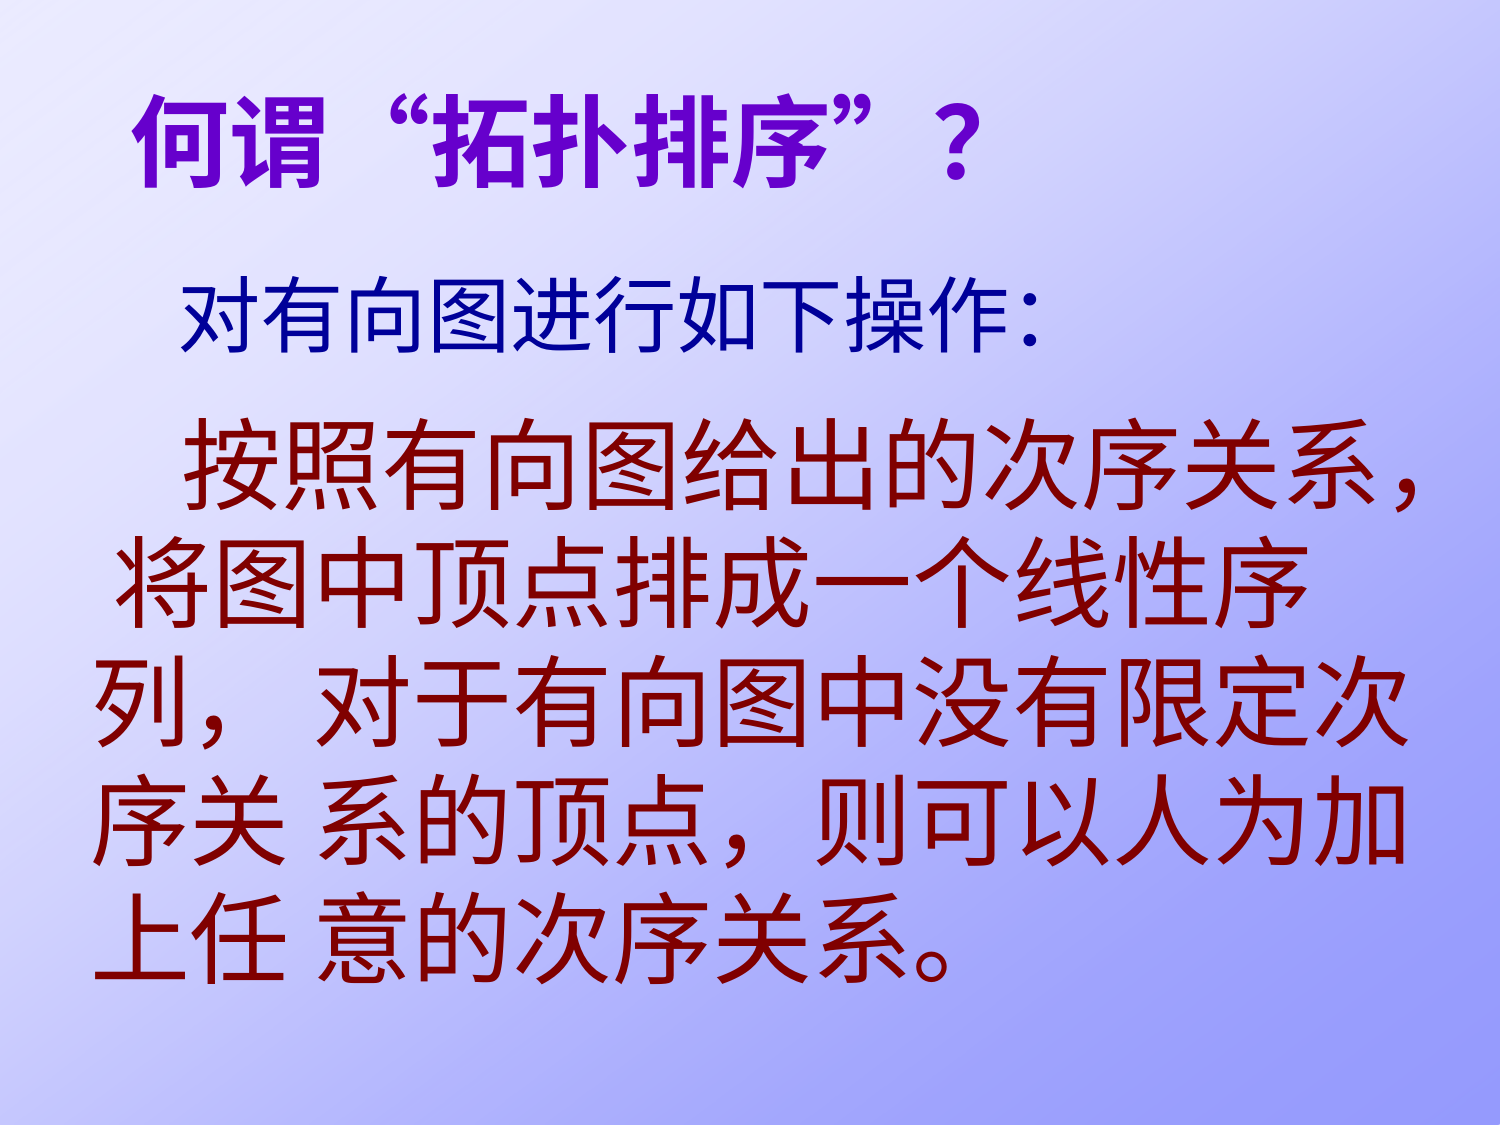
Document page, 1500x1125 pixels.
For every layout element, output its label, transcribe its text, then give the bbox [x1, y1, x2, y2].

title 何谓“拓扑排序”？ [127, 77, 1036, 223]
text_box 对有向图进行如下操作： 按照有向图给出的次序关系， 将图中顶点排成一个线性序列， 对于有向图中没有限定次序关 系的顶点，则可以人为加上任 意的次序关系。 [87, 223, 1493, 1001]
picture [0, 0, 1500, 1125]
